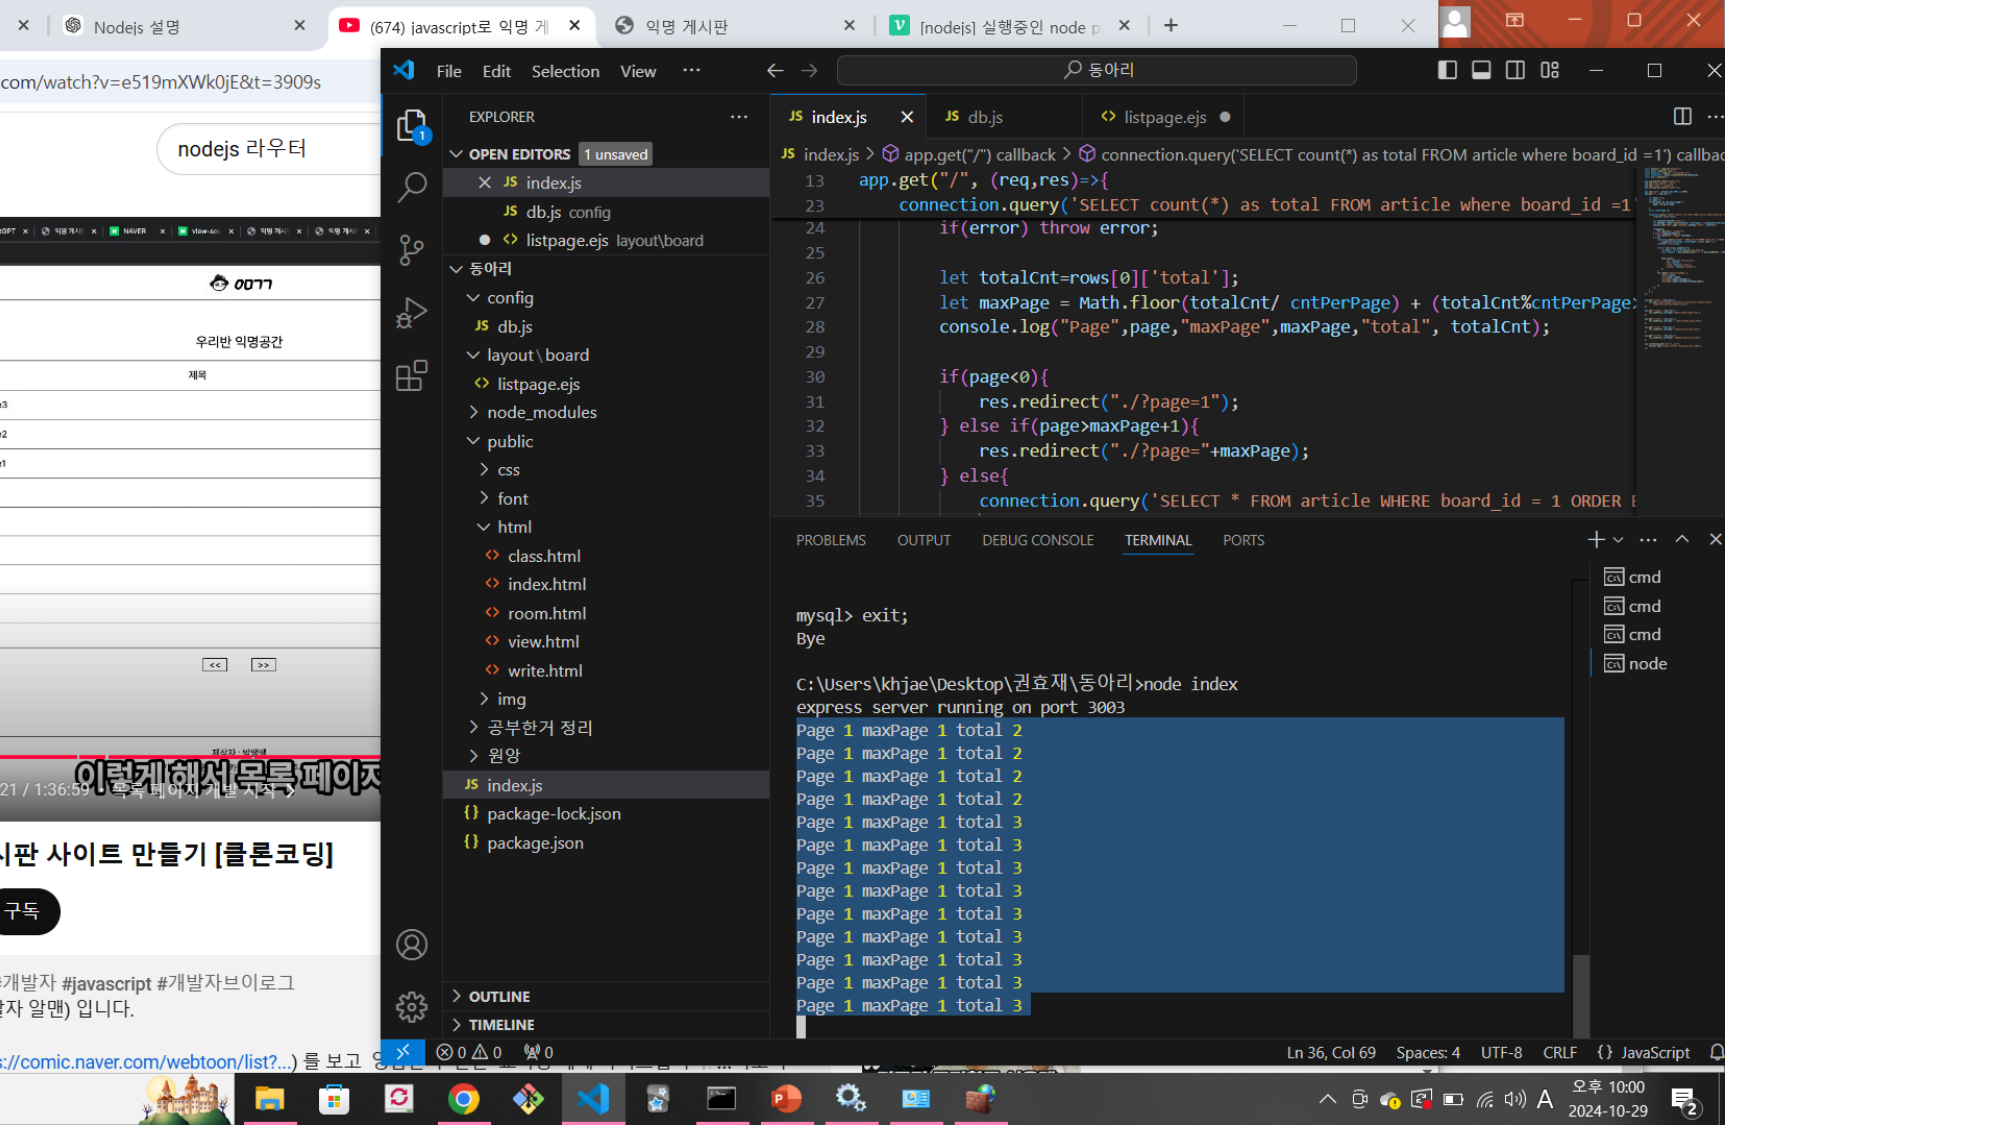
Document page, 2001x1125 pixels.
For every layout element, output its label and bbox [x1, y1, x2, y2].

picture [0, 0, 1725, 1125]
